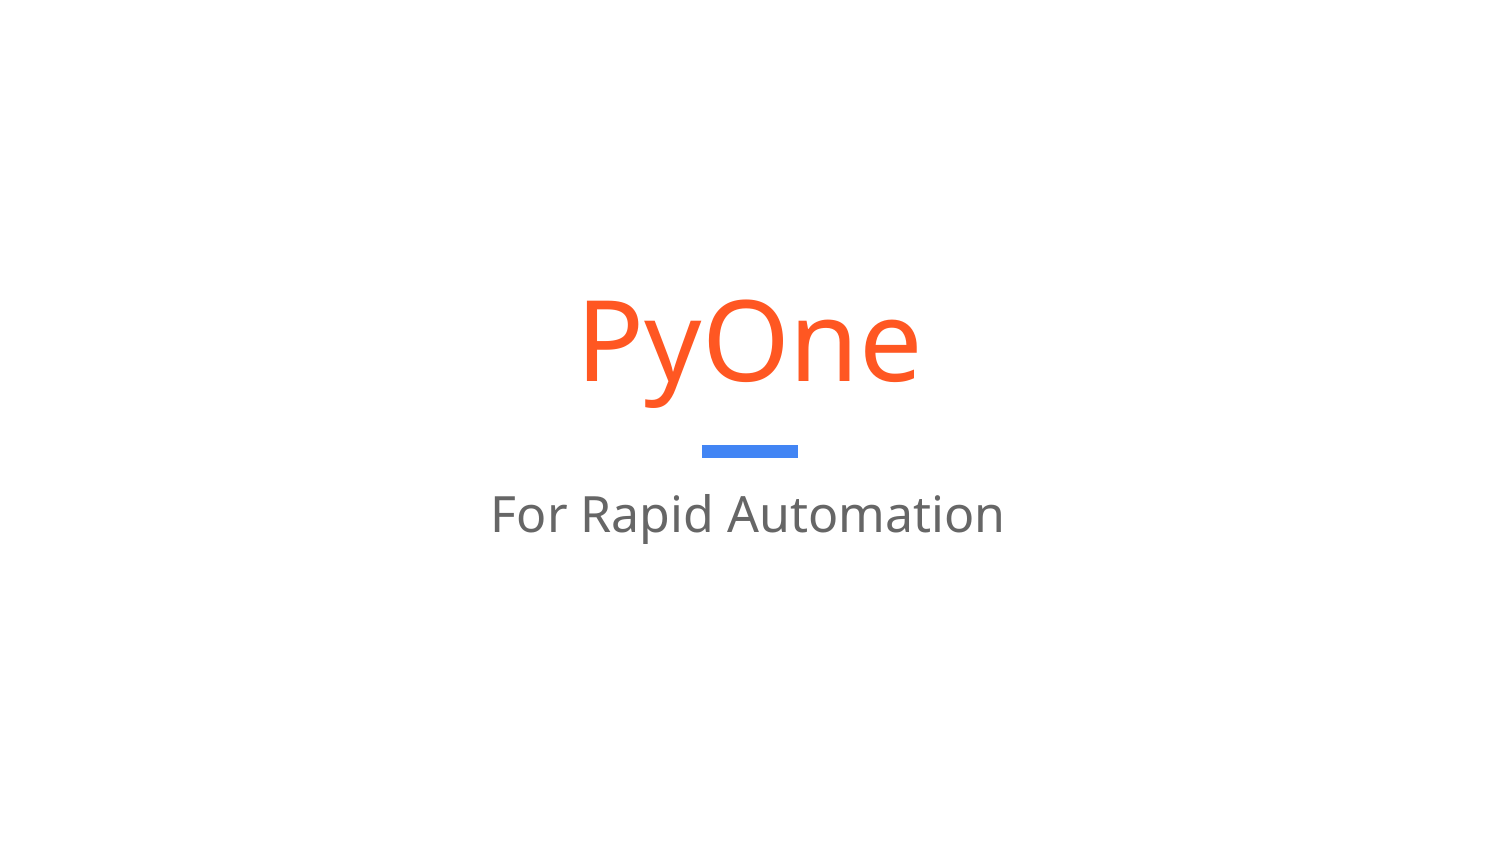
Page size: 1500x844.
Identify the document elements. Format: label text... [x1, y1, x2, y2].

title PyOne [51, 97, 1449, 419]
subtitle For Rapid Automation [466, 467, 1031, 598]
